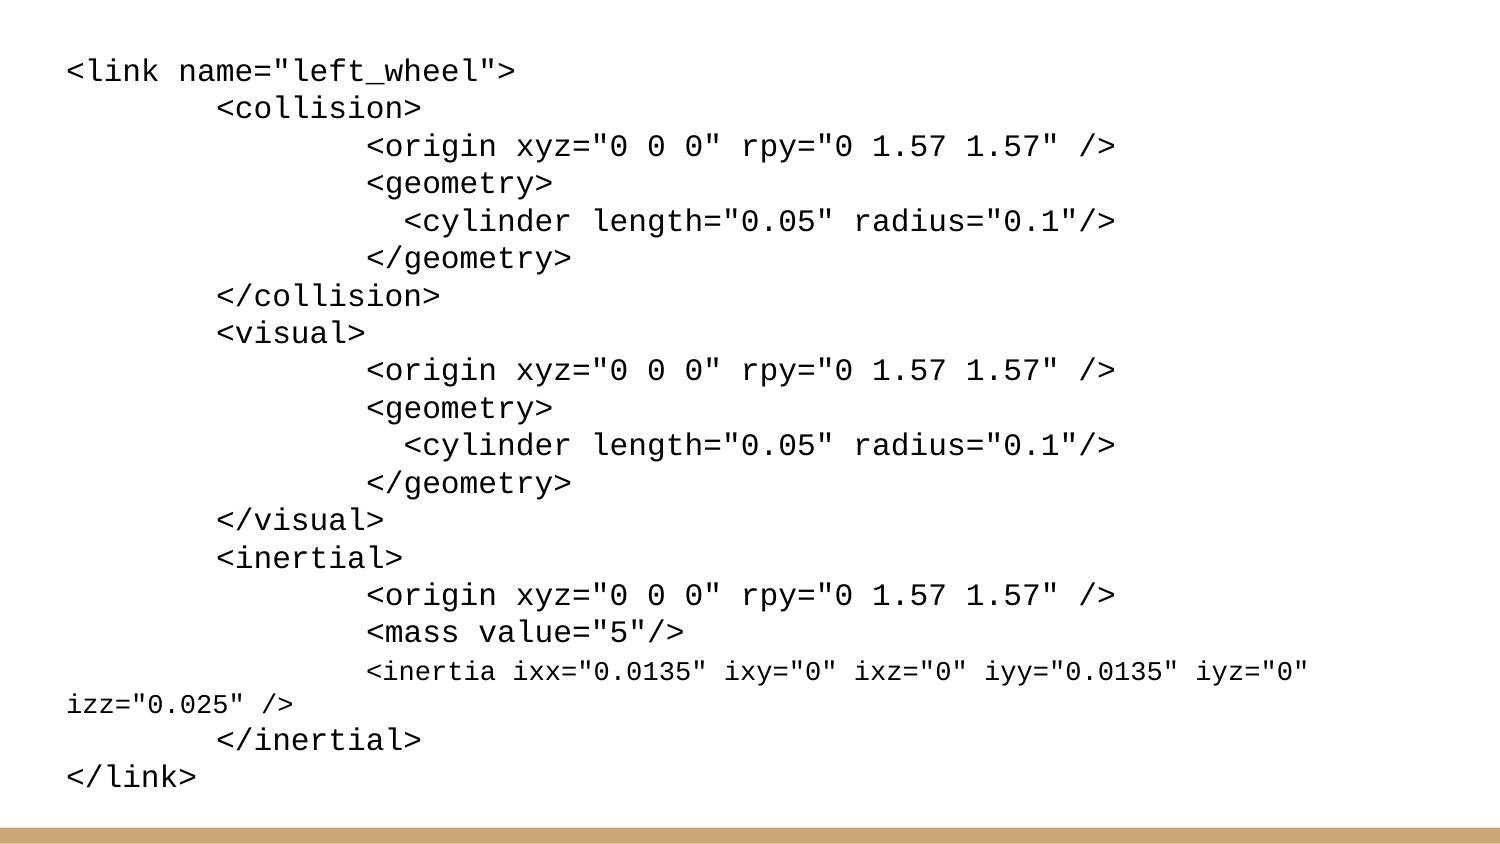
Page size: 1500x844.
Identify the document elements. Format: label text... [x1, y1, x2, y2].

list <link name="left_wheel"> <collision> <origin xyz="0 0 0" rpy="0 1.57 1.57" /> <geometry> <cylinder length="0.05" radius="0.1"/> </geometry> </collision> <visual> <origin xyz="0 0 0" rpy="0 1.57 1.57" /> <geometry> <cylinder length="0.05" radius="0.1"/> </geometry> </visual> <inertial> <origin xyz="0 0 0" rpy="0 1.57 1.57" /> <mass value="5"/> <inertia ixx="0.0135" ixy="0" ixz="0" iyy="0.0135" iyz="0" izz="0.025" /> </inertial> </link> [51, 35, 1449, 785]
